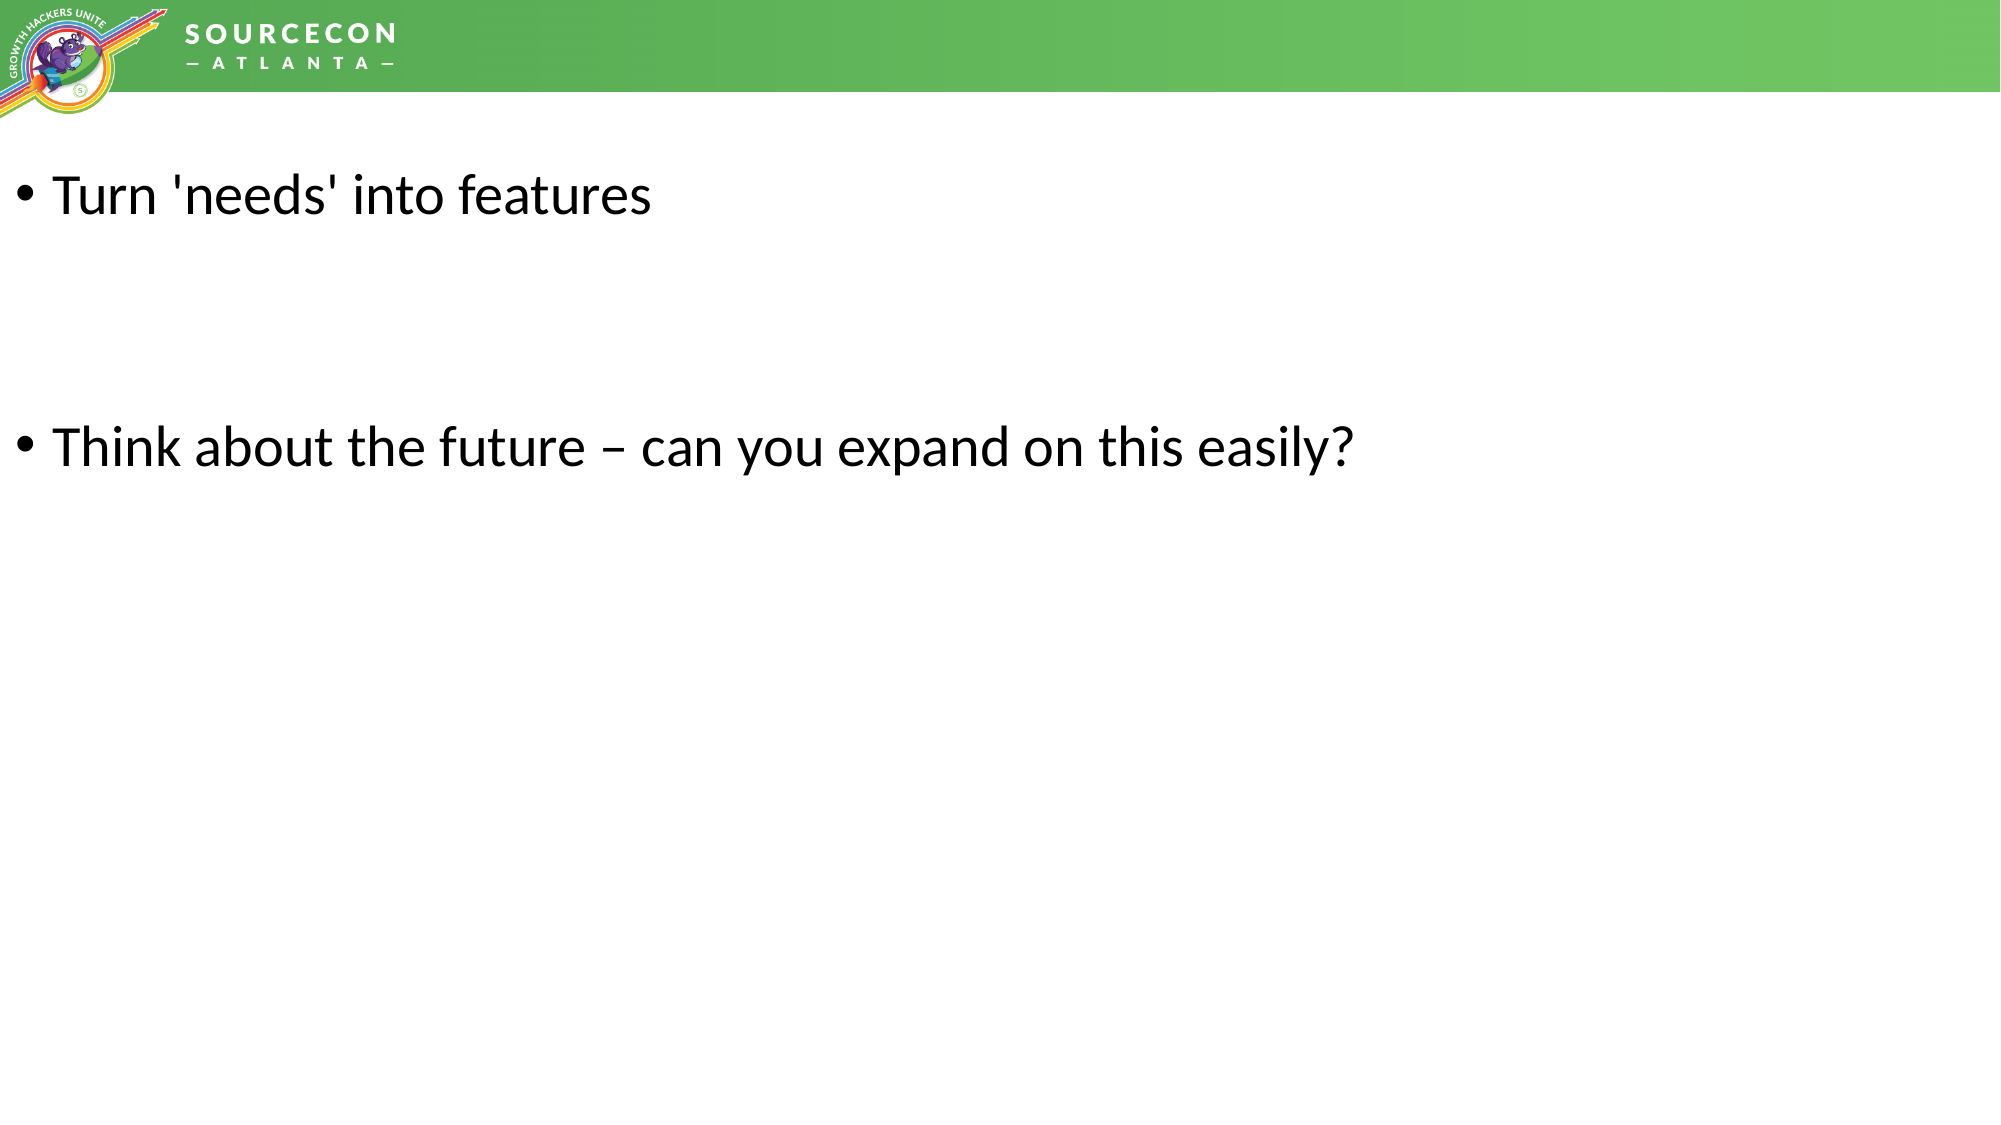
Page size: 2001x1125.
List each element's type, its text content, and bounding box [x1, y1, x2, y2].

list Turn 'needs' into features Think about the future – can you expand on this easily? [0, 157, 1910, 1100]
picture [0, 0, 2001, 1125]
